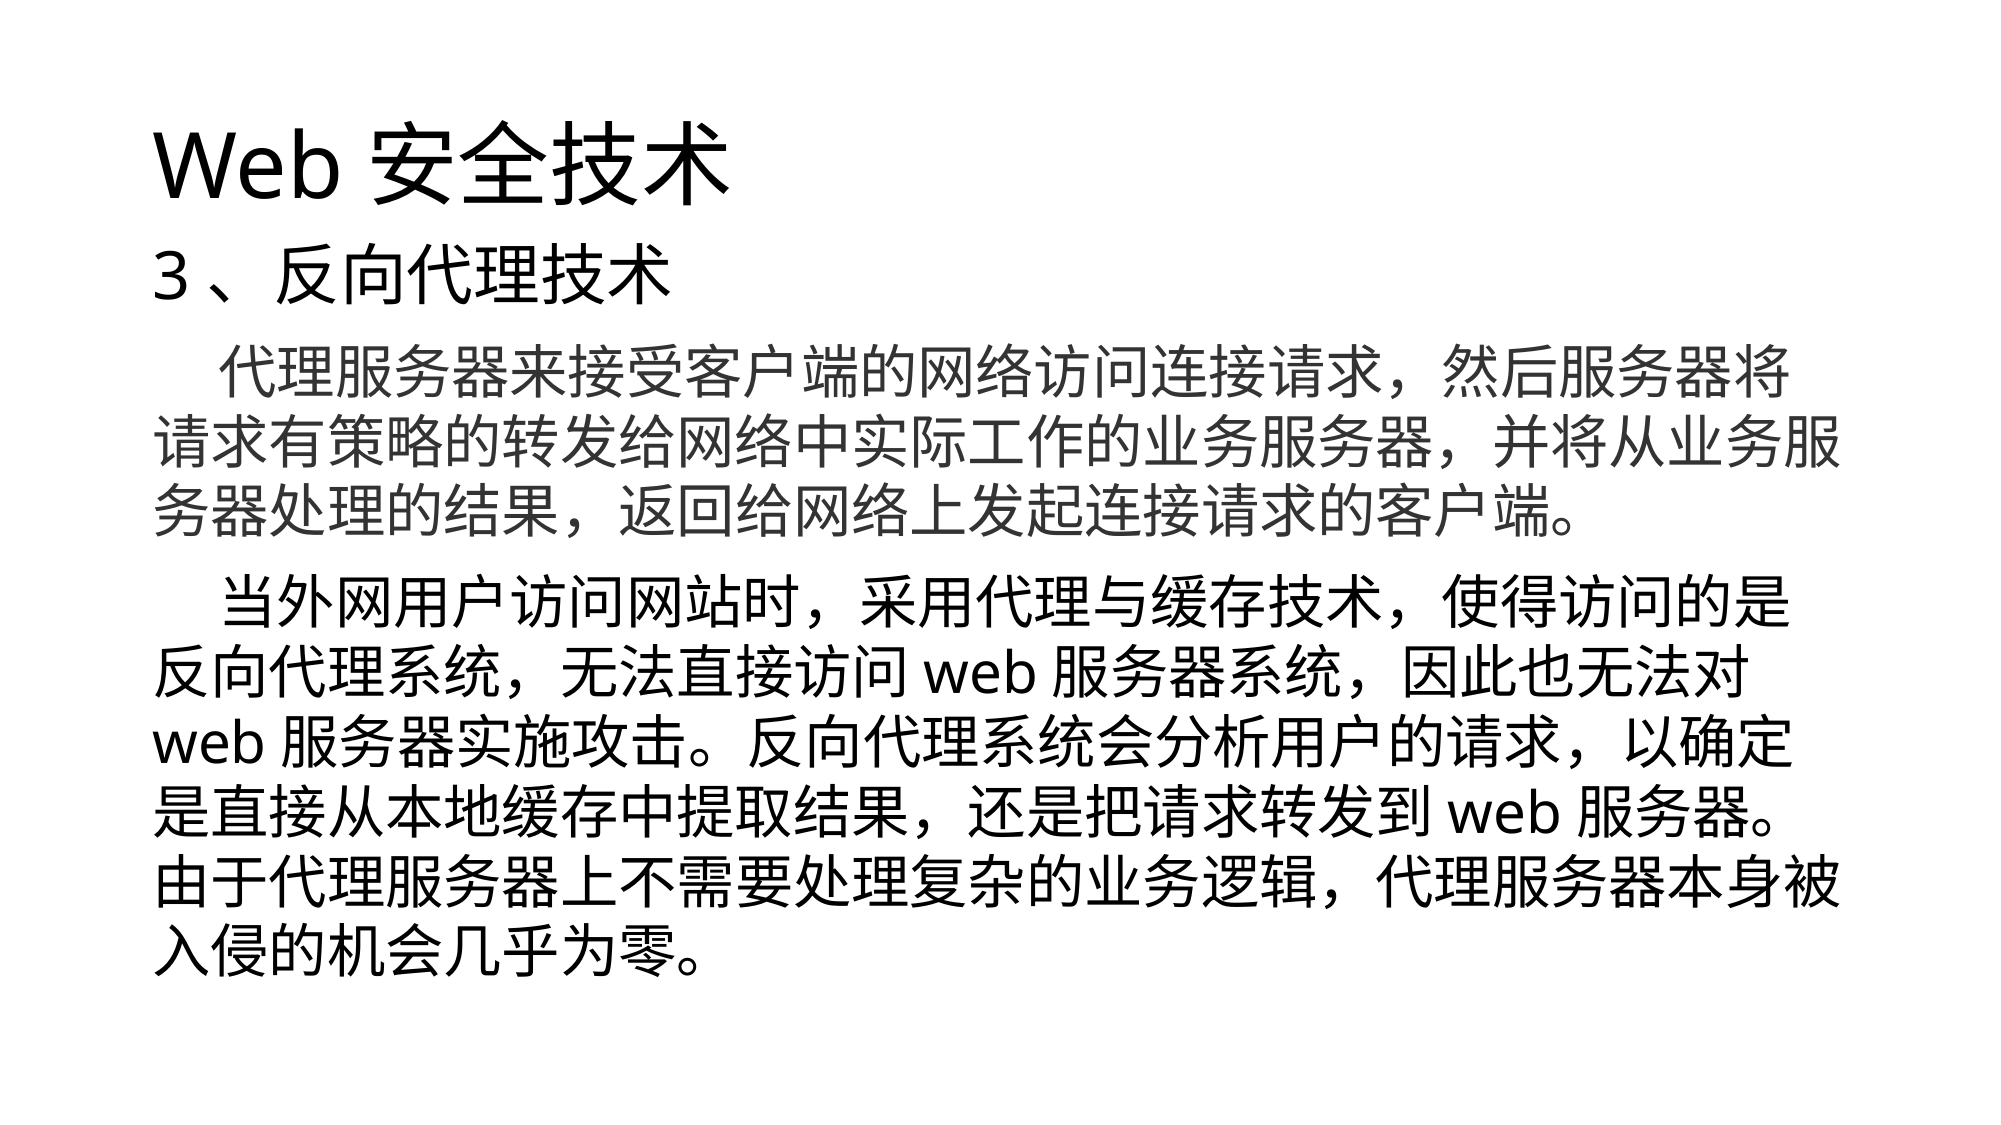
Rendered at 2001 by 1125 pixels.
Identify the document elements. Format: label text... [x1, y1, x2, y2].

title Web安全技术 [137, 59, 1863, 234]
list 3、反向代理技术 代理服务器来接受客户端的网络访问连接请求，然后服务器将请求有策略的转发给网络中实际工作的业务服务器，并将从业务服务器处理的结果，返回给网络上发起连接请求的客户端。 当外网用户访问网站时，采用代理与缓存技术，使得访问的是反向代理系统，无法直接访问web服务器系统，因此也无法对web服务器实施攻击。反向代理系统会分析用户的请求，以确定是直接从本地缓存中提取结果，还是把请求转发到web服务器。由于代理服务器上不需要处理复杂的业务逻辑，代理服务器本身被入侵的机会几乎为零。 [137, 234, 1863, 1014]
